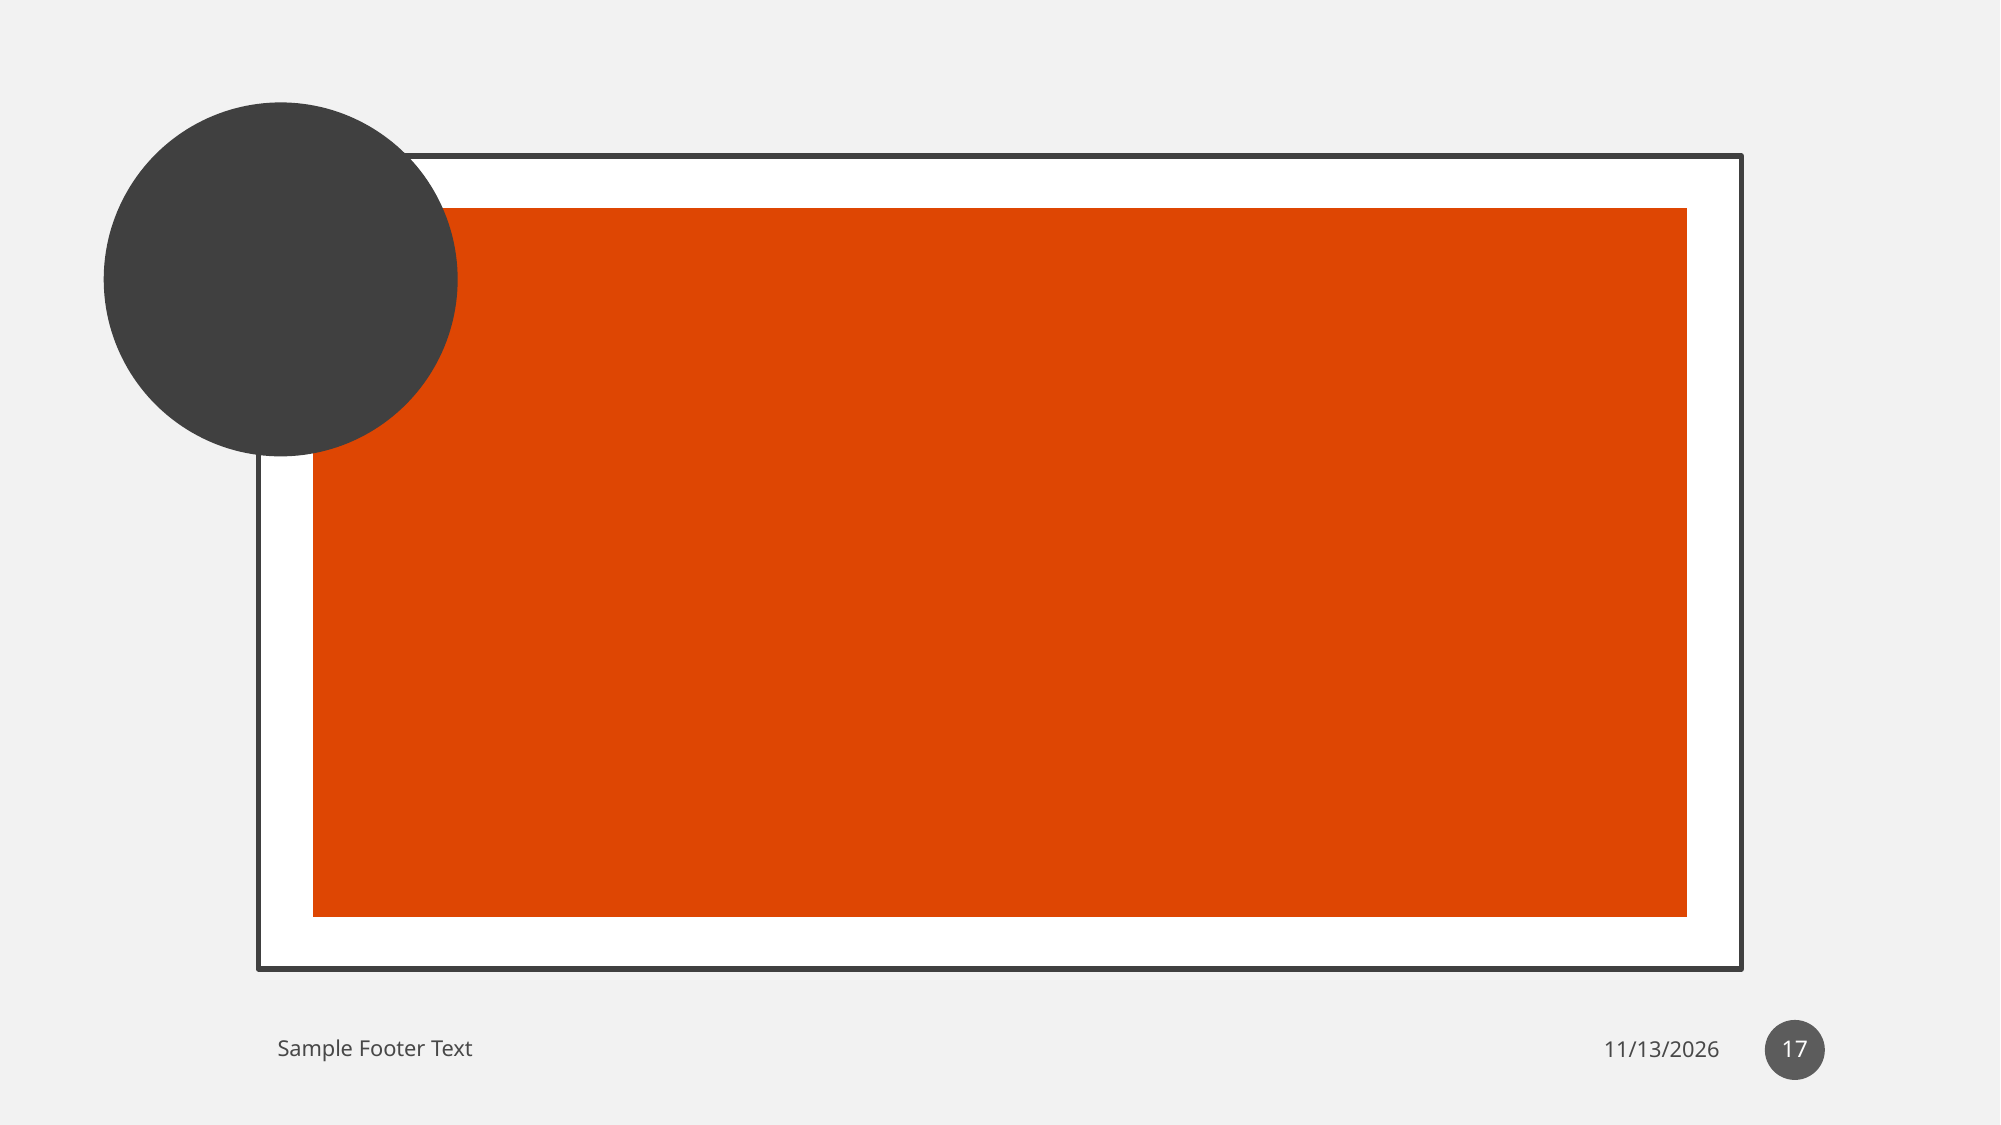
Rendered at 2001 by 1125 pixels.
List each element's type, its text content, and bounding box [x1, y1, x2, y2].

text_box [257, 155, 1742, 970]
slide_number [1283, 1023, 1735, 1077]
footer Sample Footer Text [262, 1023, 1231, 1076]
picture [313, 208, 1687, 917]
slide_number 17 [1764, 1019, 1825, 1080]
text_box [102, 101, 444, 458]
